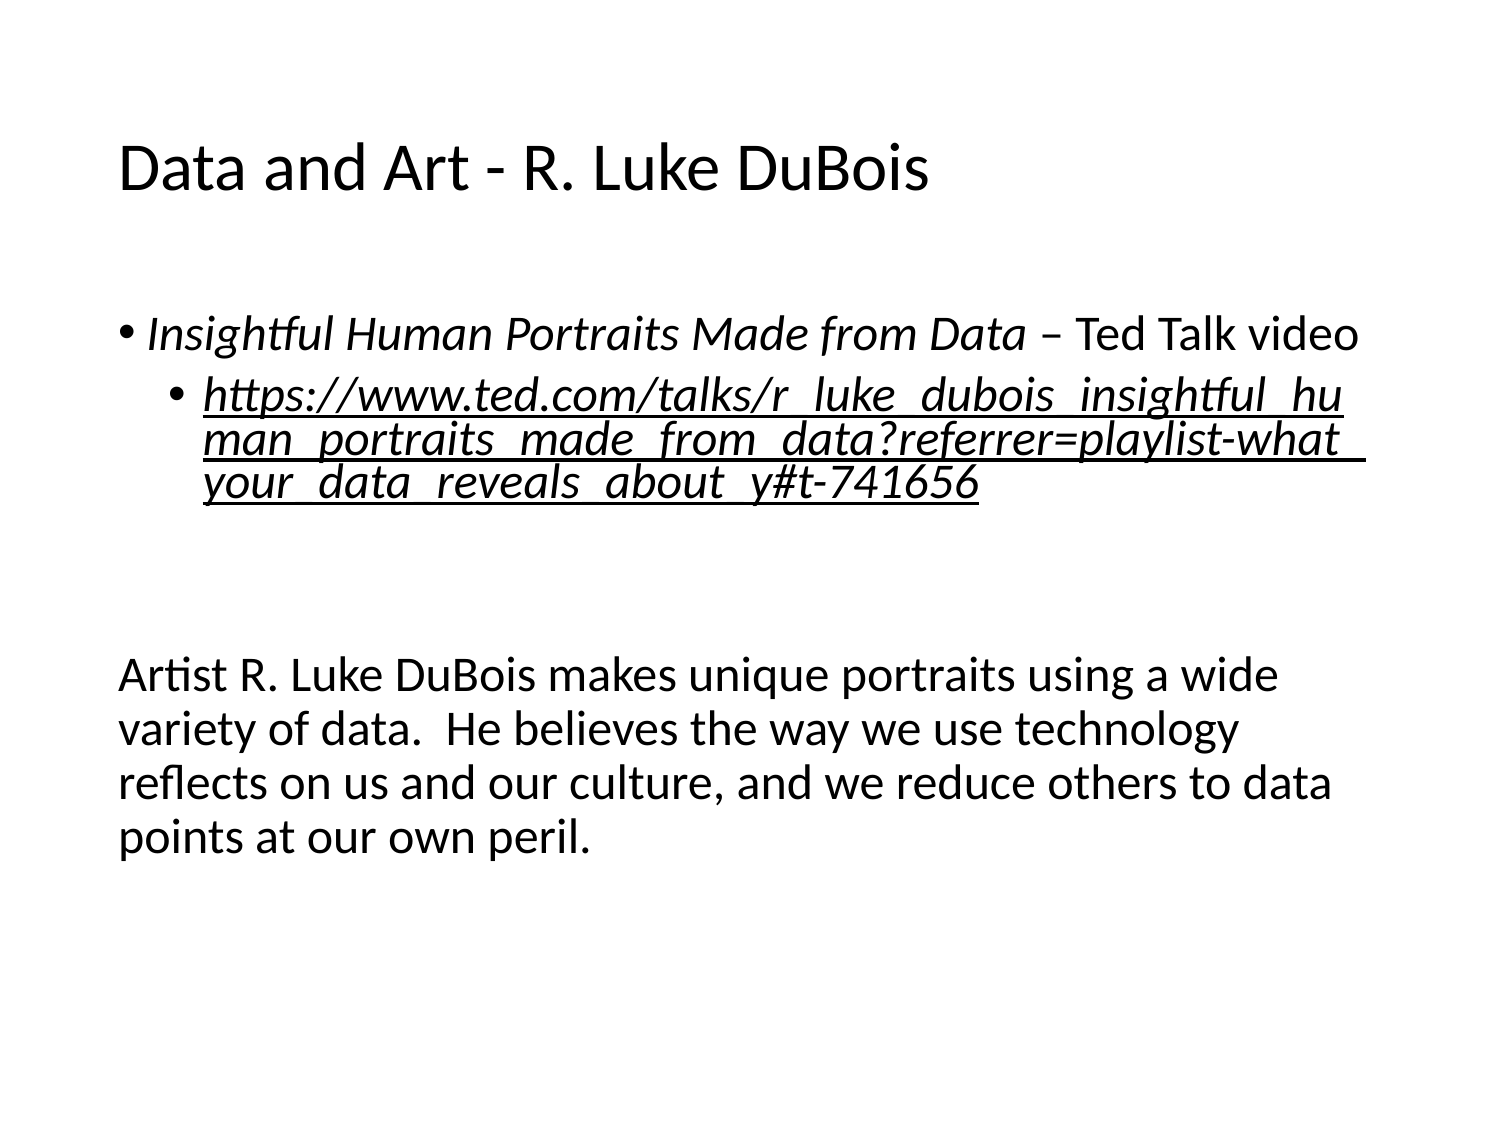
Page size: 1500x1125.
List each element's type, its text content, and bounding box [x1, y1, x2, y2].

list Insightful Human Portraits Made from Data – Ted Talk video https://www.ted.com/talks/r_luke_dubois_insightful_human_portraits_made_from_data?referrer=playlist-what_your_data_reveals_about_y#t-741656 Artist R. Luke DuBois makes unique portraits using a wide variety of data. He believes the way we use technology reflects on us and our culture, and we reduce others to data points at our own peril. [103, 299, 1397, 1014]
title Data and Art - R. Luke DuBois [103, 59, 1397, 278]
